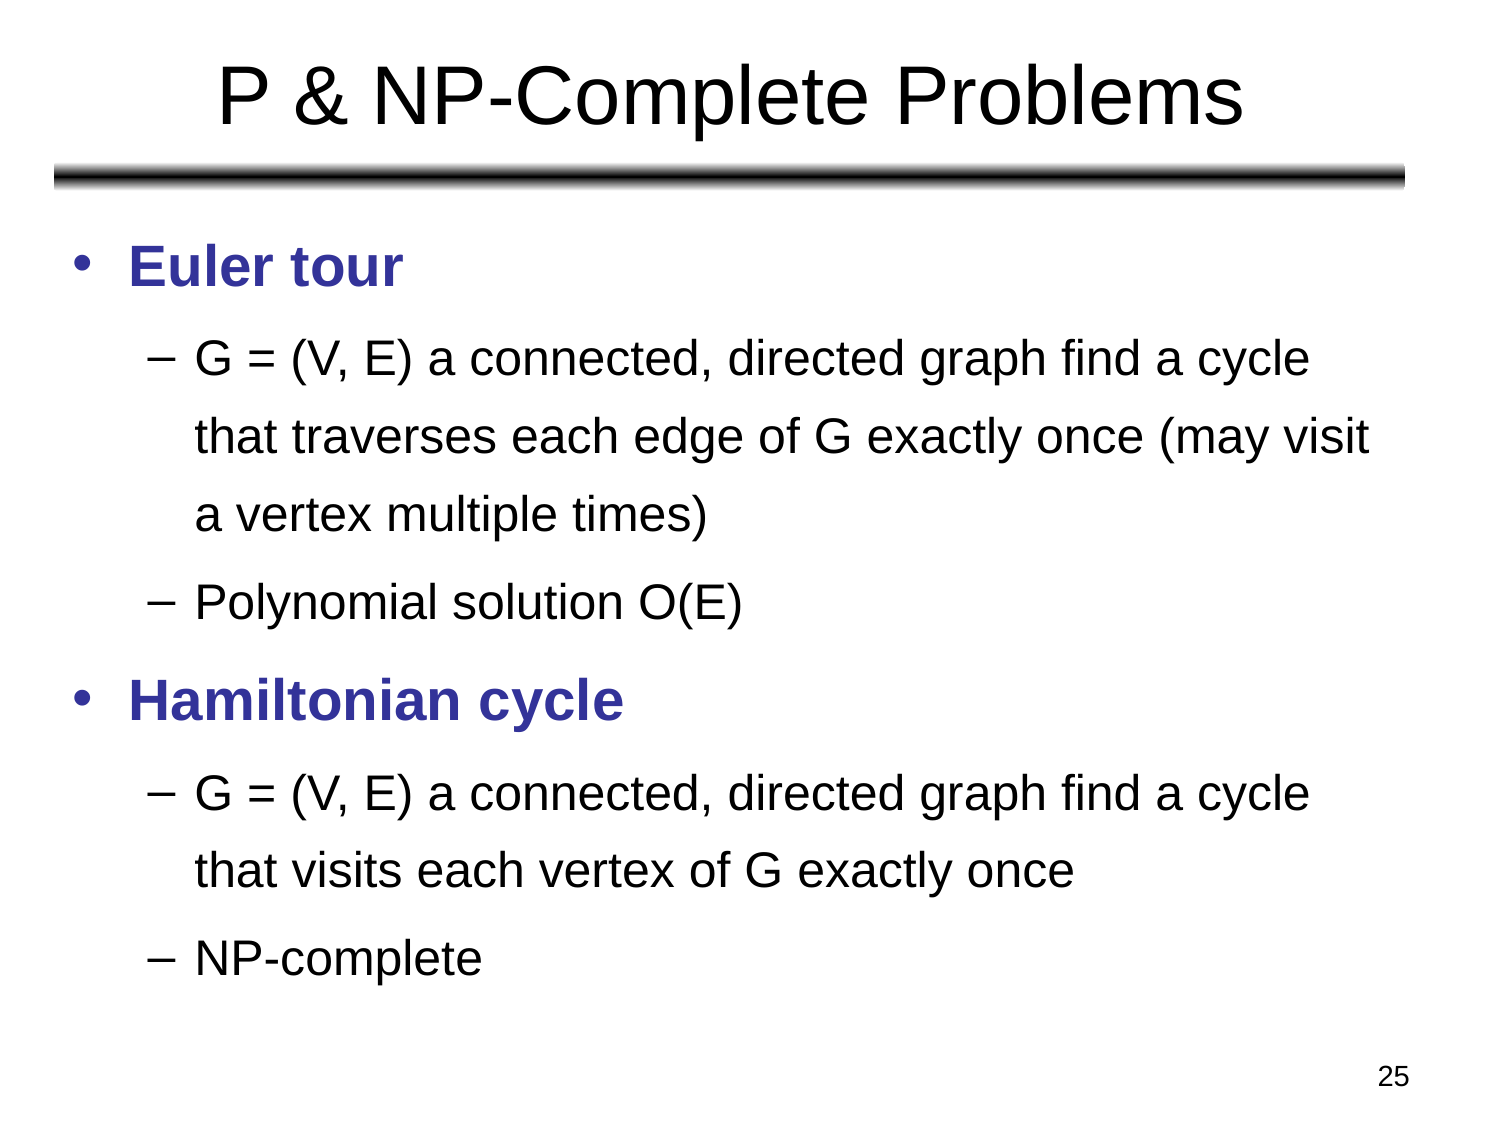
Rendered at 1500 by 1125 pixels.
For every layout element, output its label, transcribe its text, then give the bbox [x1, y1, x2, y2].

text_box ‹#› [1074, 1049, 1425, 1103]
list Euler tour G = (V, E) a connected, directed graph find a cycle that traverses each edge of G exactly once (may visit a vertex multiple times) Polynomial solution O(E) Hamiltonian cycle G = (V, E) a connected, directed graph find a cycle that visits each vertex of G exactly once NP-complete [57, 199, 1408, 1032]
title P & NP-Complete Problems [55, 16, 1406, 166]
